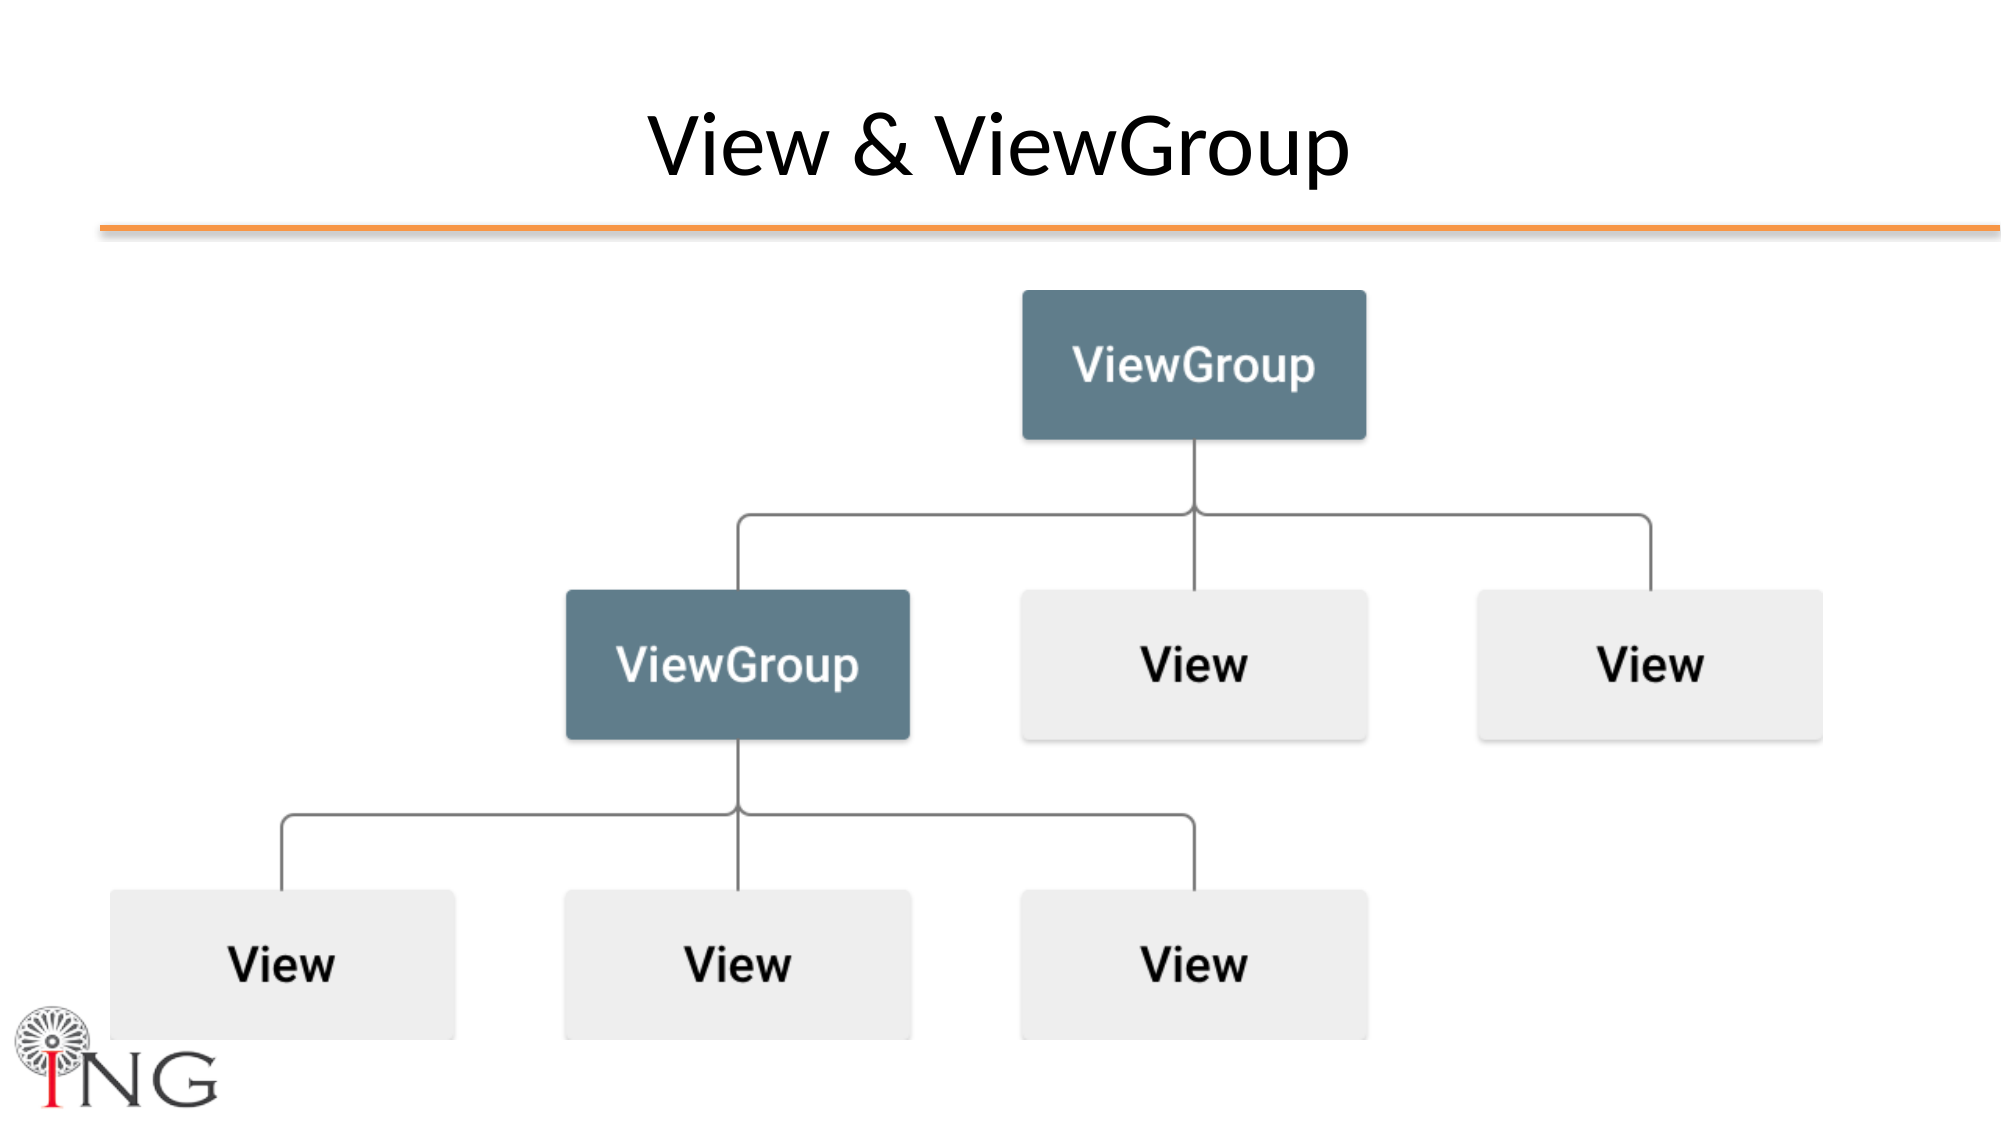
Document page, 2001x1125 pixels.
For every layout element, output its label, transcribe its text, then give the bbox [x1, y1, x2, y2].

picture [0, 289, 1823, 1125]
title View & ViewGroup [99, 45, 1900, 233]
